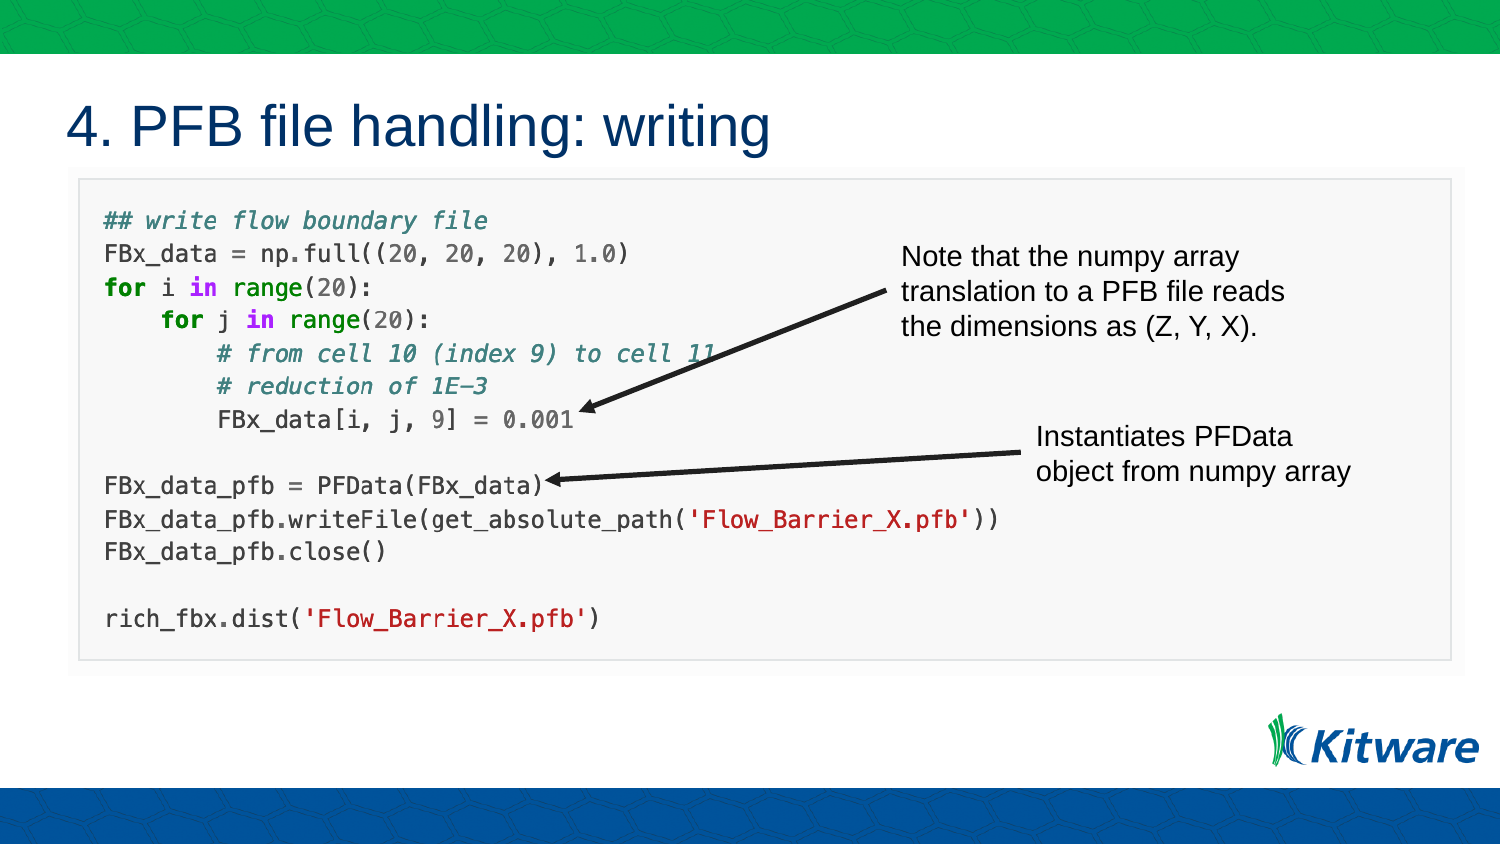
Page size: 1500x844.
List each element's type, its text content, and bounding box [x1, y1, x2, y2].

picture [0, 0, 1500, 844]
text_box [578, 290, 887, 413]
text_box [544, 452, 1021, 481]
slide_number [1389, 777, 1480, 842]
title 4. PFB file handling: writing [51, 72, 1449, 167]
